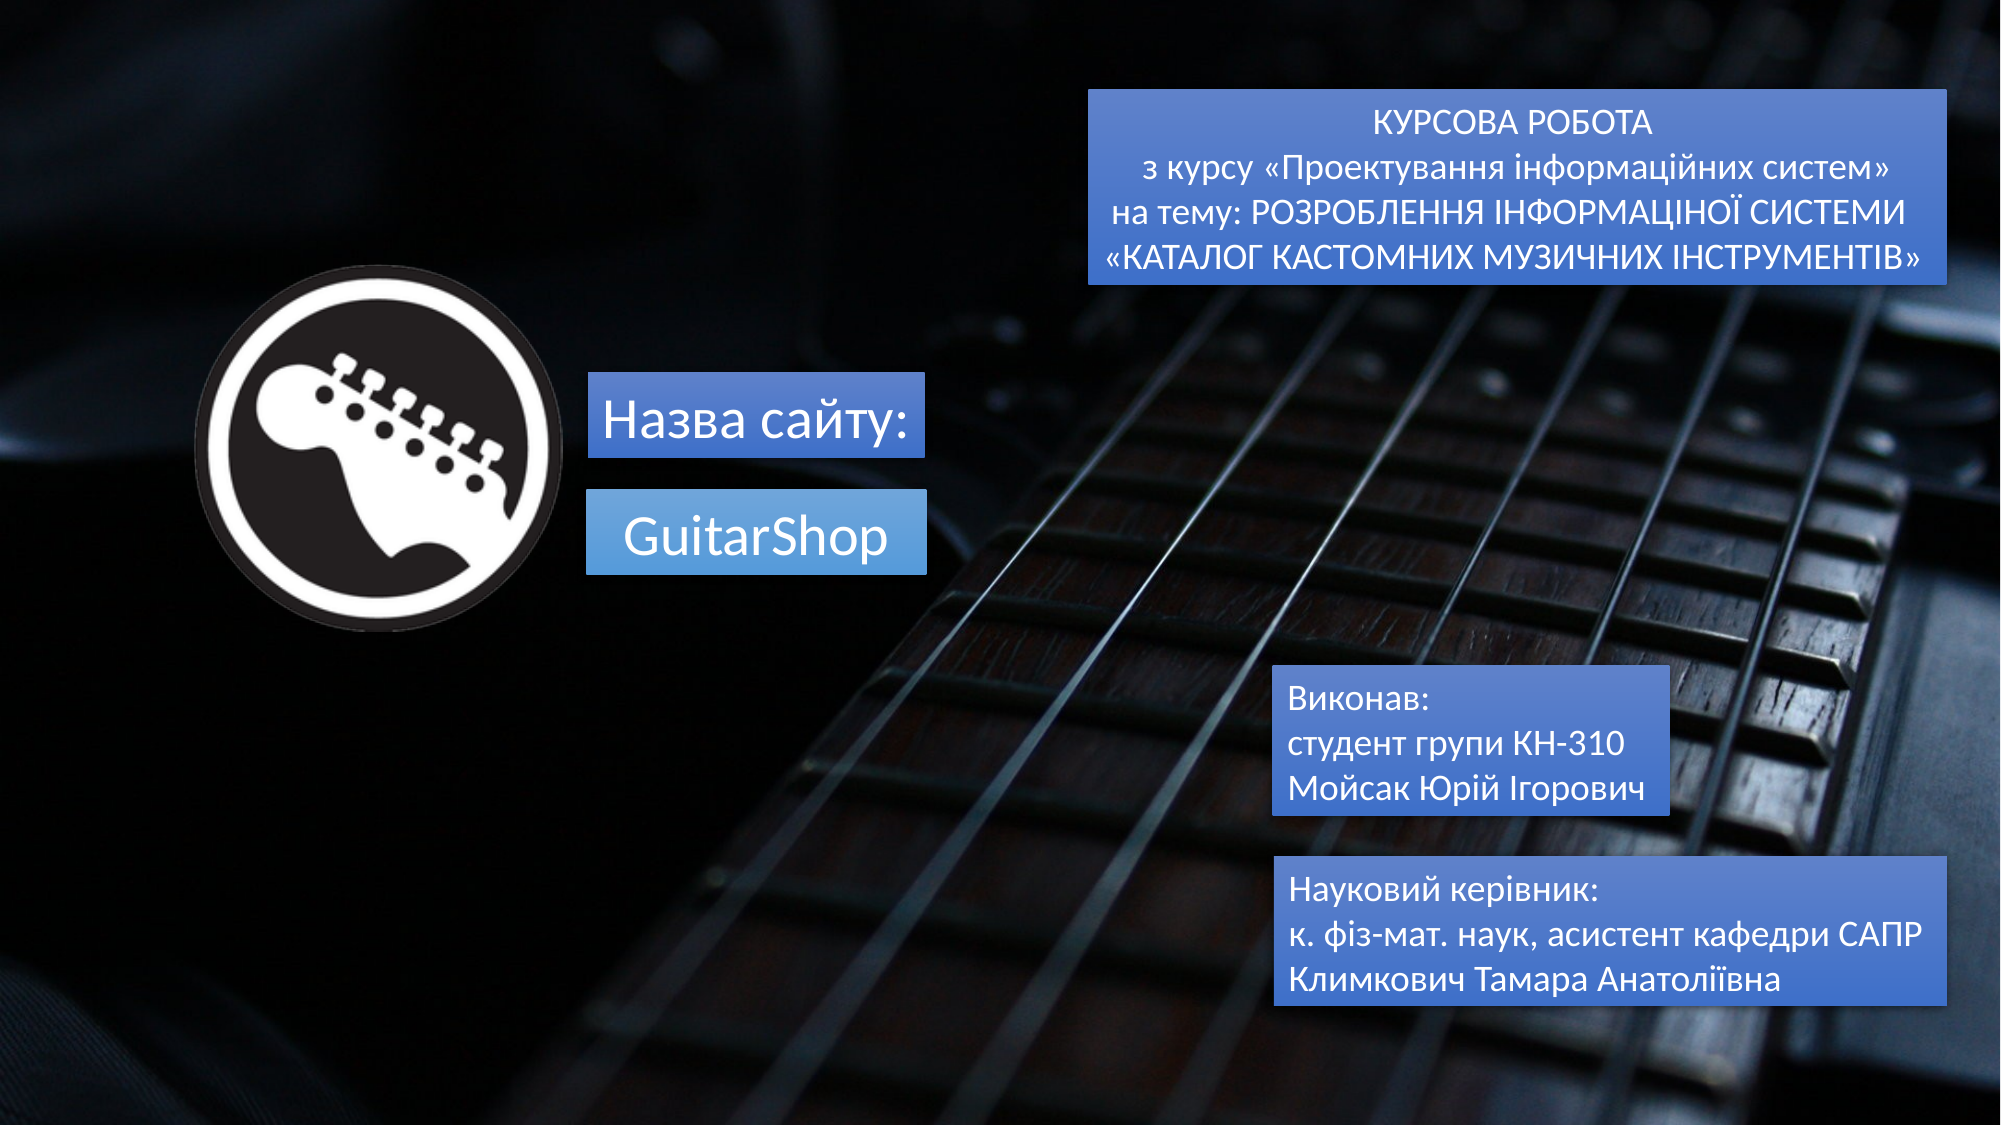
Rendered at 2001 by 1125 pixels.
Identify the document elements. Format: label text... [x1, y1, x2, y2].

text_box Науковий керівник: к. фіз-мат. наук, асистент кафедри САПР Климкович Тамара Анатоліївна [1273, 856, 1947, 1006]
text_box Виконав: студент групи КН-310 Мойсак Юрій Ігорович [1272, 665, 1670, 816]
text_box Назва сайту: [588, 372, 925, 458]
picture [0, 0, 2001, 1125]
text_box КУРСОВА РОБОТА з курсу «Проектування інформаційних систем» на тему: РОЗРОБЛЕННЯ ІНФОРМАЦІНОЇ СИСТЕМИ «КАТАЛОГ КАСТОМНИХ МУЗИЧНИХ ІНСТРУМЕНТІВ» [1088, 89, 1947, 285]
text_box GuitarShop [586, 489, 927, 575]
